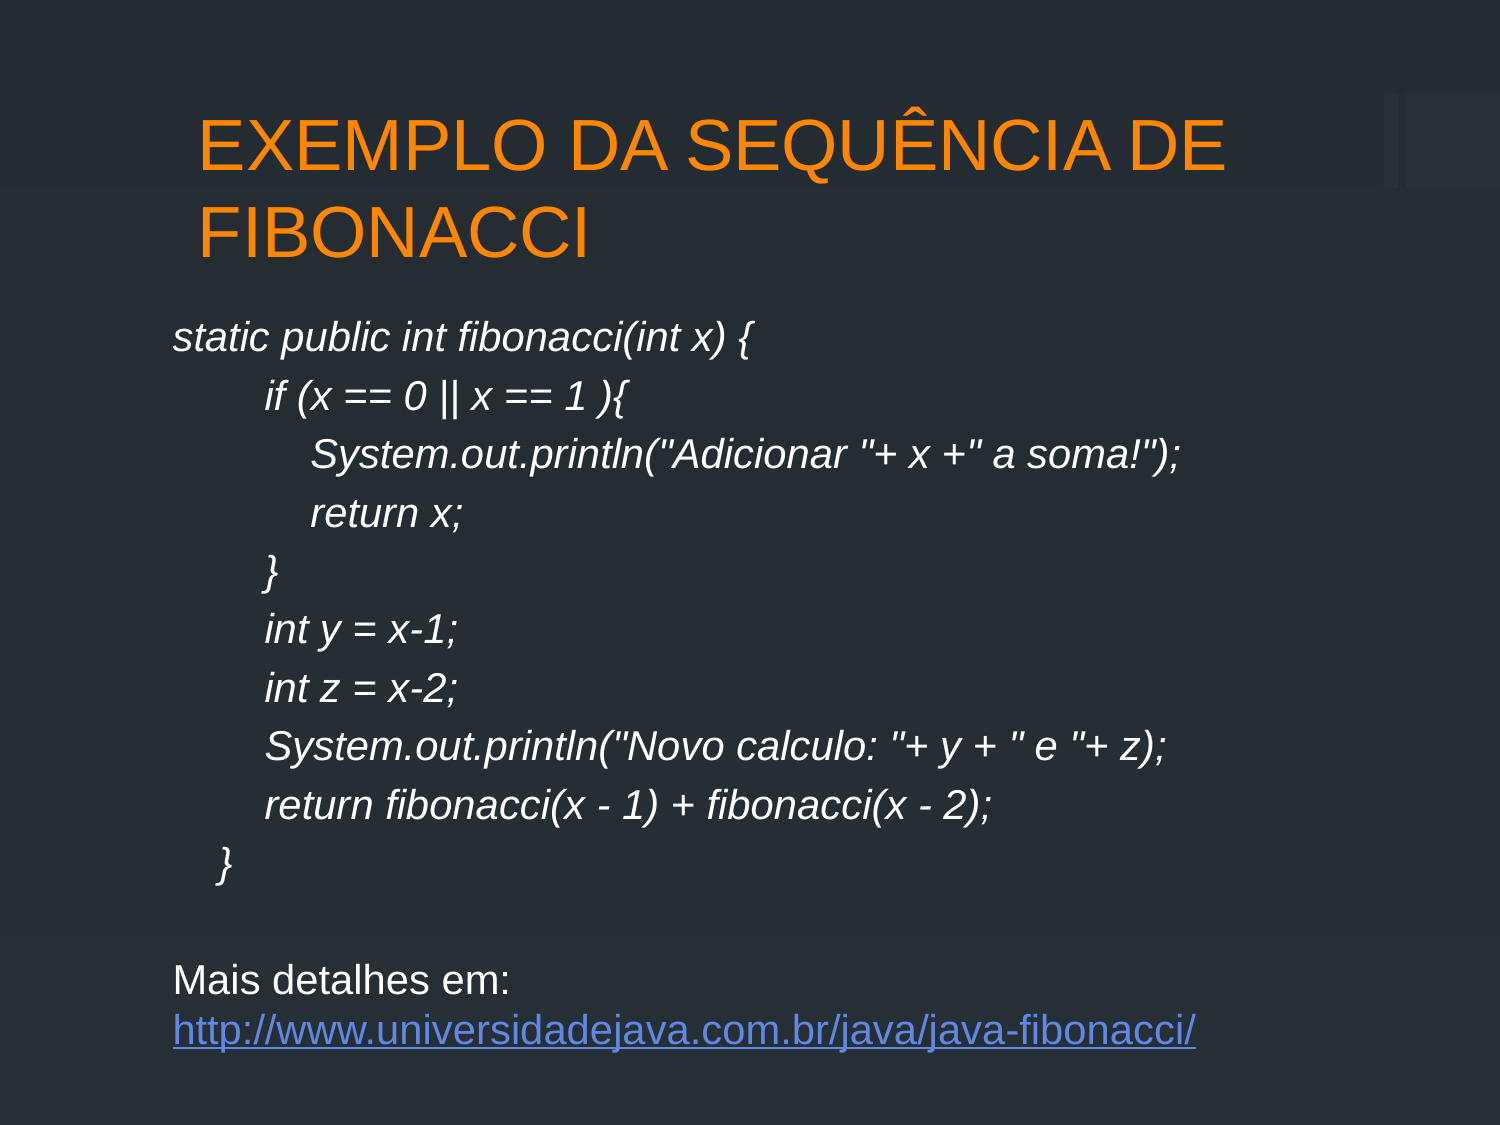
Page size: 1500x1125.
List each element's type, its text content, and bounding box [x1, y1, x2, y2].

title EXEMPLO DA SEQUÊNCIA DE FIBONACCI [183, 90, 1383, 280]
list static public int fibonacci(int x) { if (x == 0 || x == 1 ){ System.out.println("Adicionar "+ x +" a soma!"); return x; } int y = x-1; int z = x-2; System.out.println("Novo calculo: "+ y + " e "+ z); return fibonacci(x - 1) + fibonacci(x - 2); } Mais detalhes em: http://www.universidadejava.com.br/java/java-fibonacci/ [150, 302, 1350, 1106]
